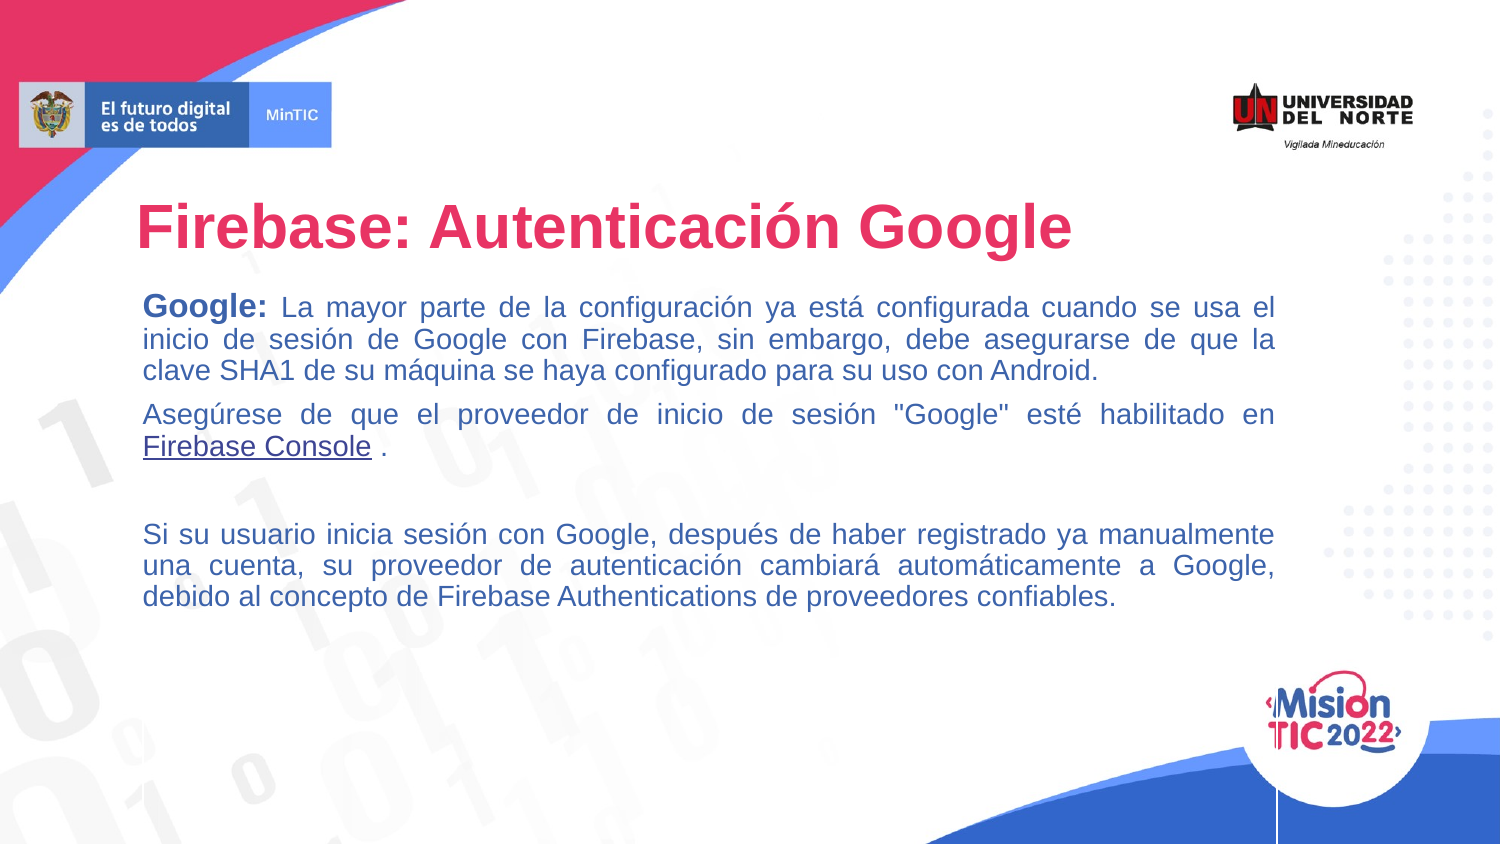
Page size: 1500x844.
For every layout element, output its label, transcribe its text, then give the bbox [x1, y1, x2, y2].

picture [0, 0, 1500, 844]
title Firebase: Autenticación Google [125, 165, 1378, 267]
list Google: La mayor parte de la configuración ya está configurada cuando se usa el inicio de sesión de Google con Firebase, sin embargo, debe asegurarse de que la clave SHA1 de su máquina se haya configurado para su uso con Android. Asegúrese de que el proveedor de inicio de sesión "Google" esté habilitado en Firebase Console . Si su usuario inicia sesión con Google, después de haber registrado ya manualmente una cuenta, su proveedor de autenticación cambiará automáticamente a Google, debido al concepto de Firebase Authentications de proveedores confiables. [142, 282, 1278, 844]
